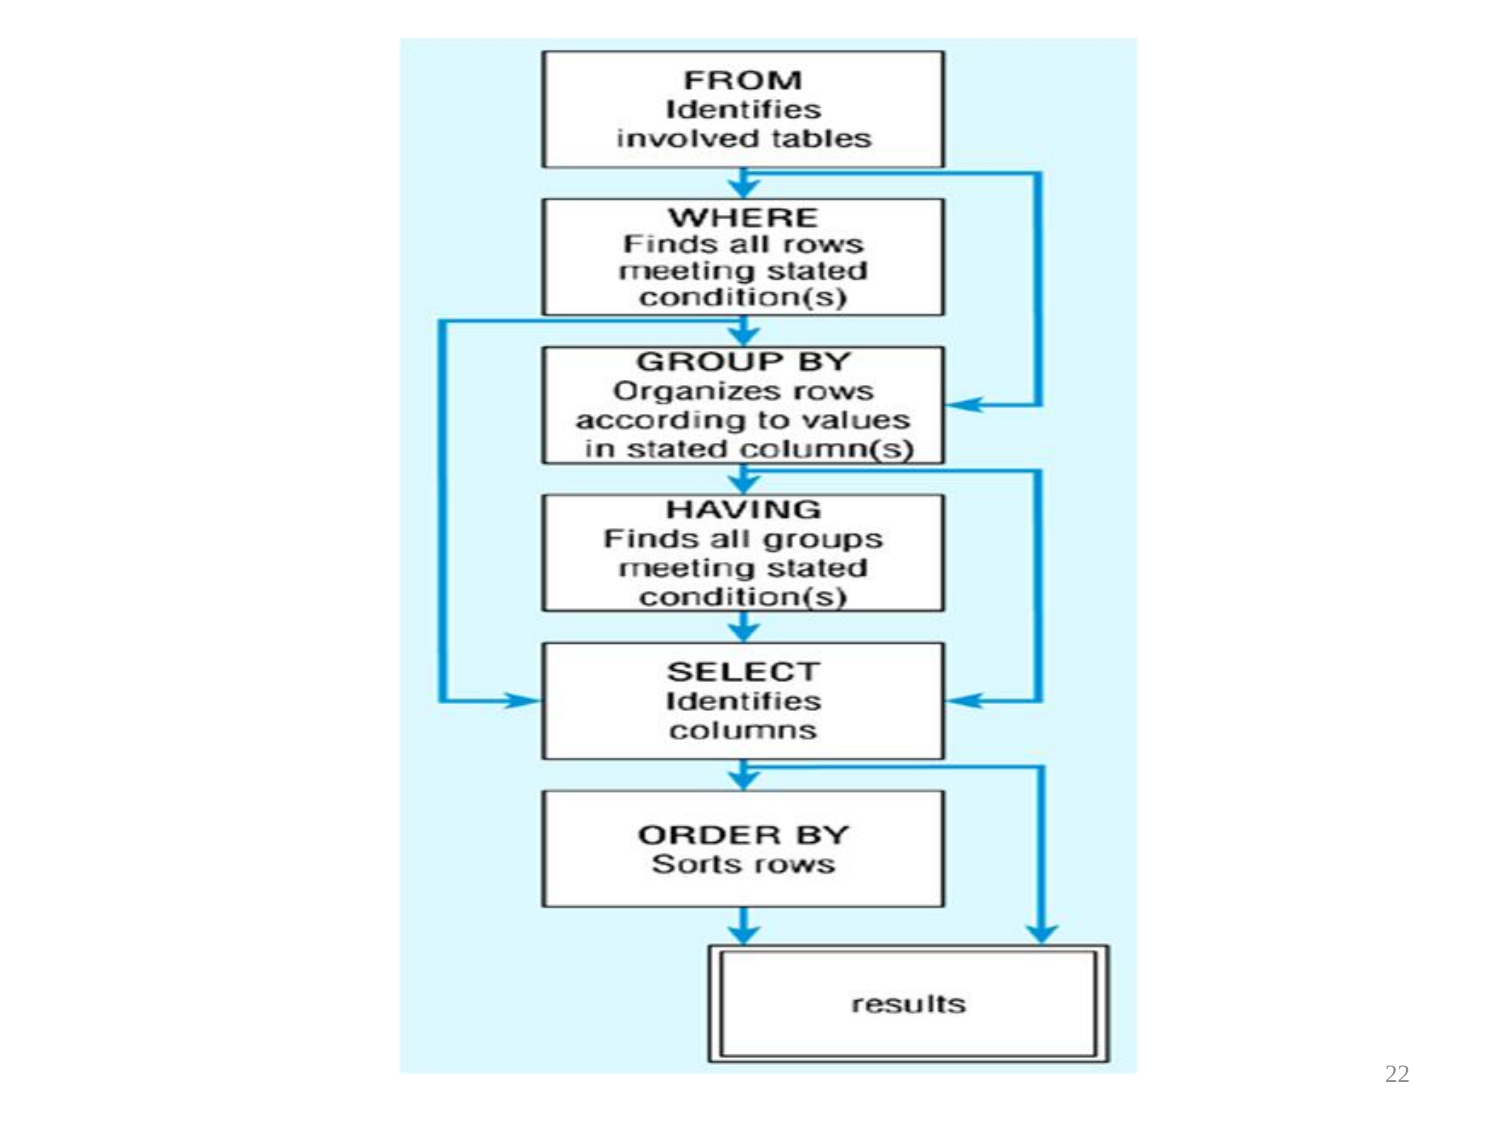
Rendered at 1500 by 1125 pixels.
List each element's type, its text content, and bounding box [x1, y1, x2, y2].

picture [399, 37, 1139, 1076]
slide_number 22 [1074, 1042, 1425, 1103]
